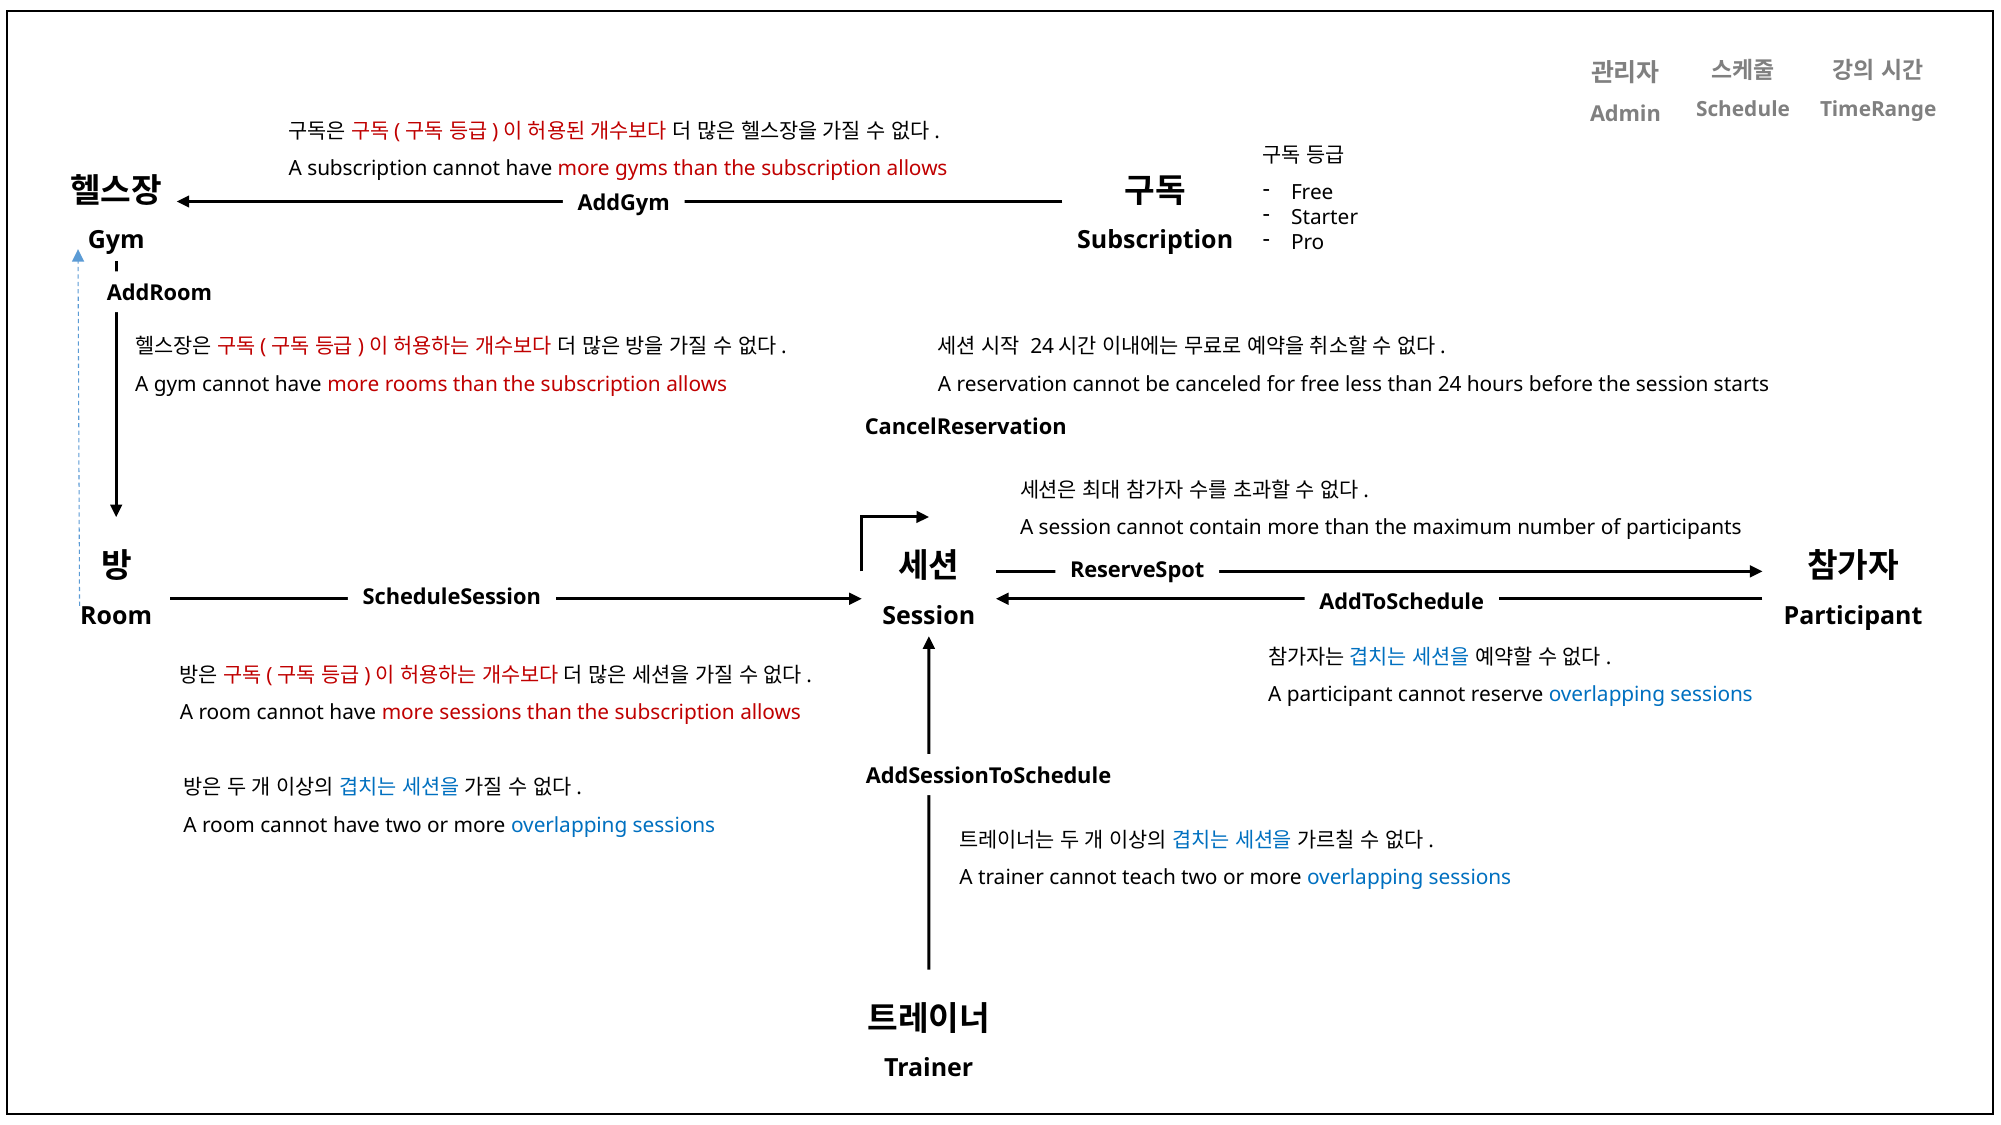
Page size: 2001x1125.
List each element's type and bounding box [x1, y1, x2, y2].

text_box [6, 10, 1993, 1115]
